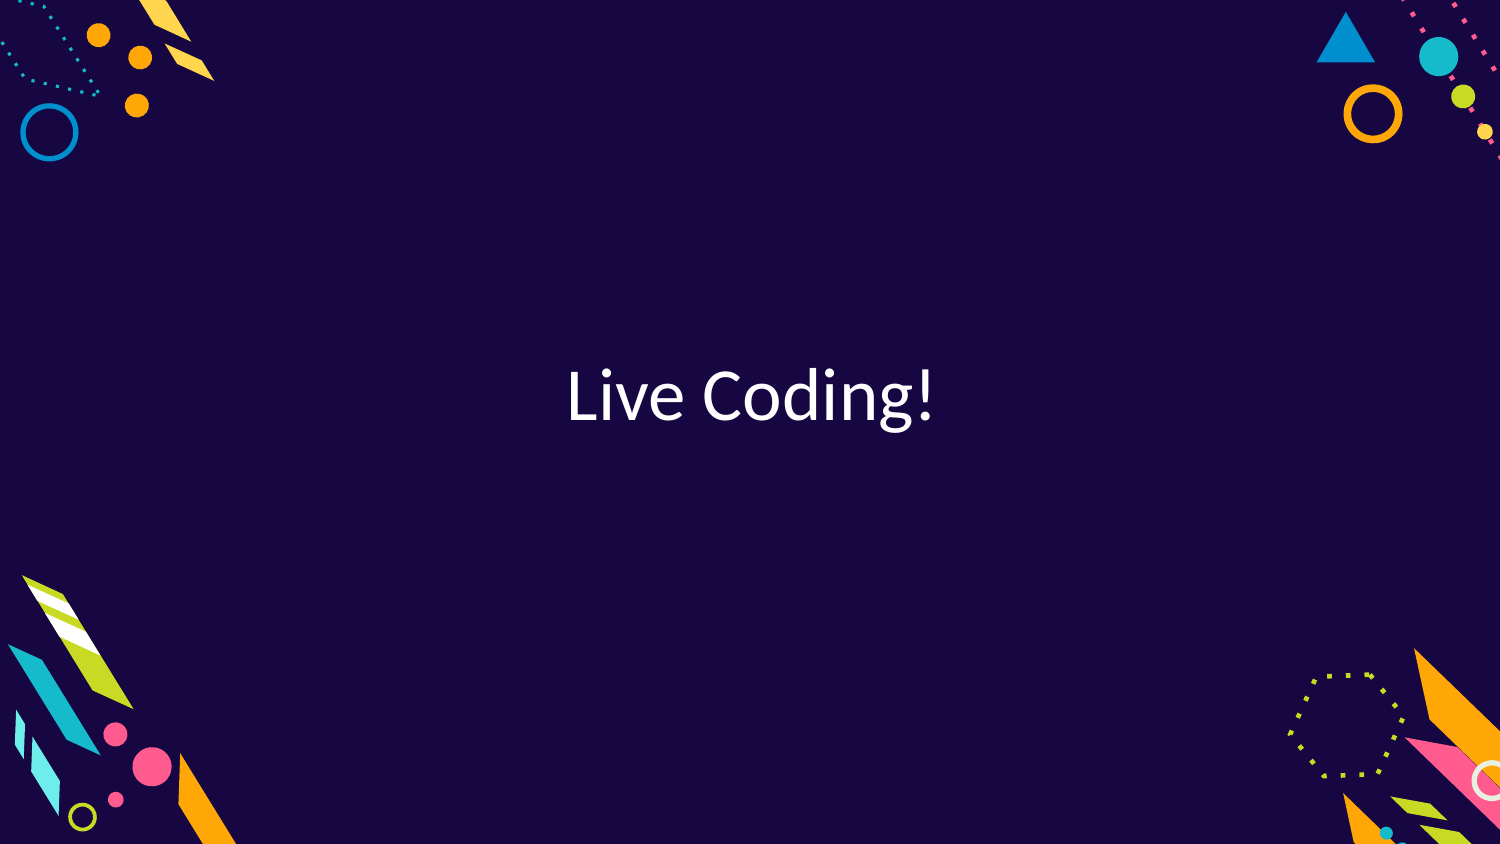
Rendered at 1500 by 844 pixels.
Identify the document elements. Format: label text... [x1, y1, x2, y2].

text_box Live Coding! [551, 330, 1250, 552]
